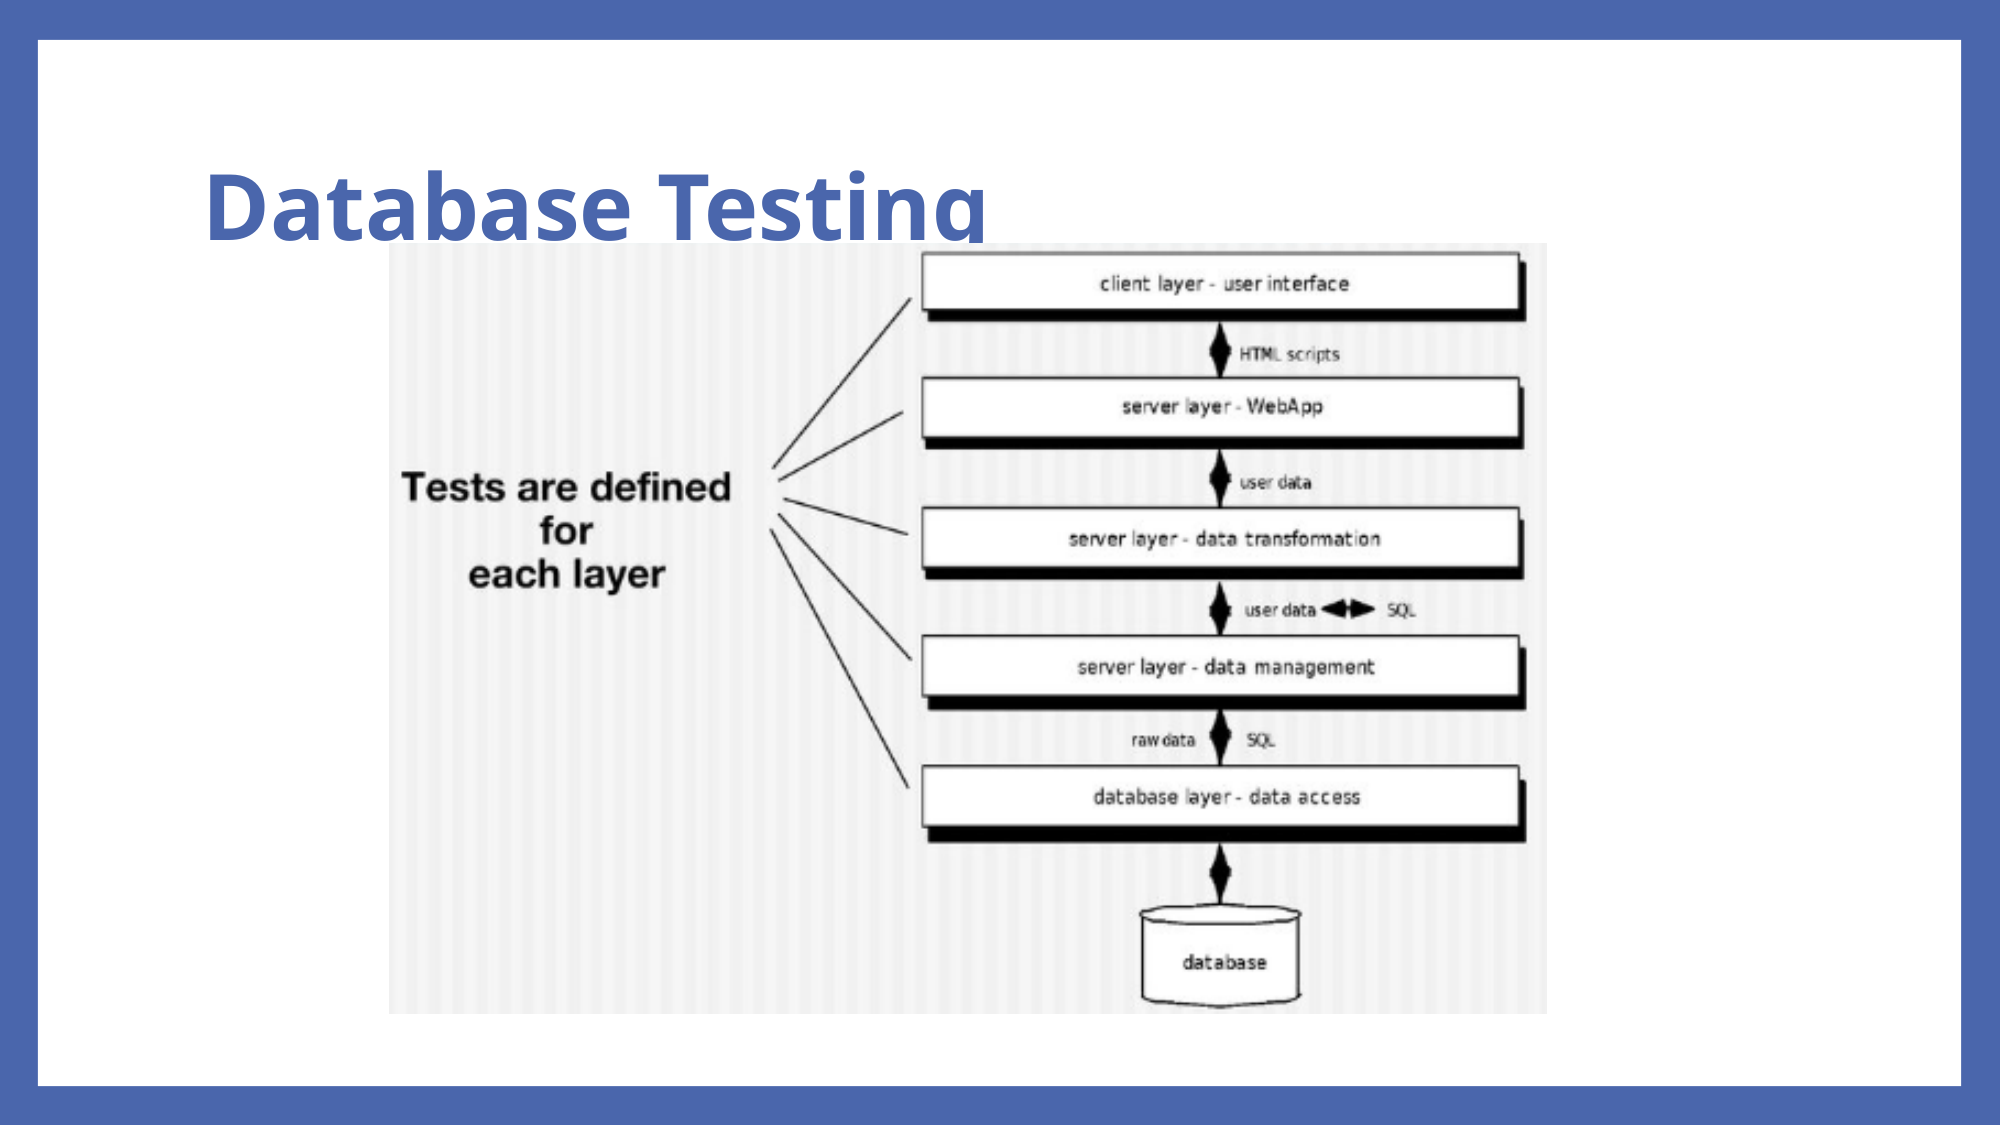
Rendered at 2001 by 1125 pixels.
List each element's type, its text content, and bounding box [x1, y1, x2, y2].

picture [388, 242, 1548, 1014]
title Database Testing [187, 99, 1808, 323]
